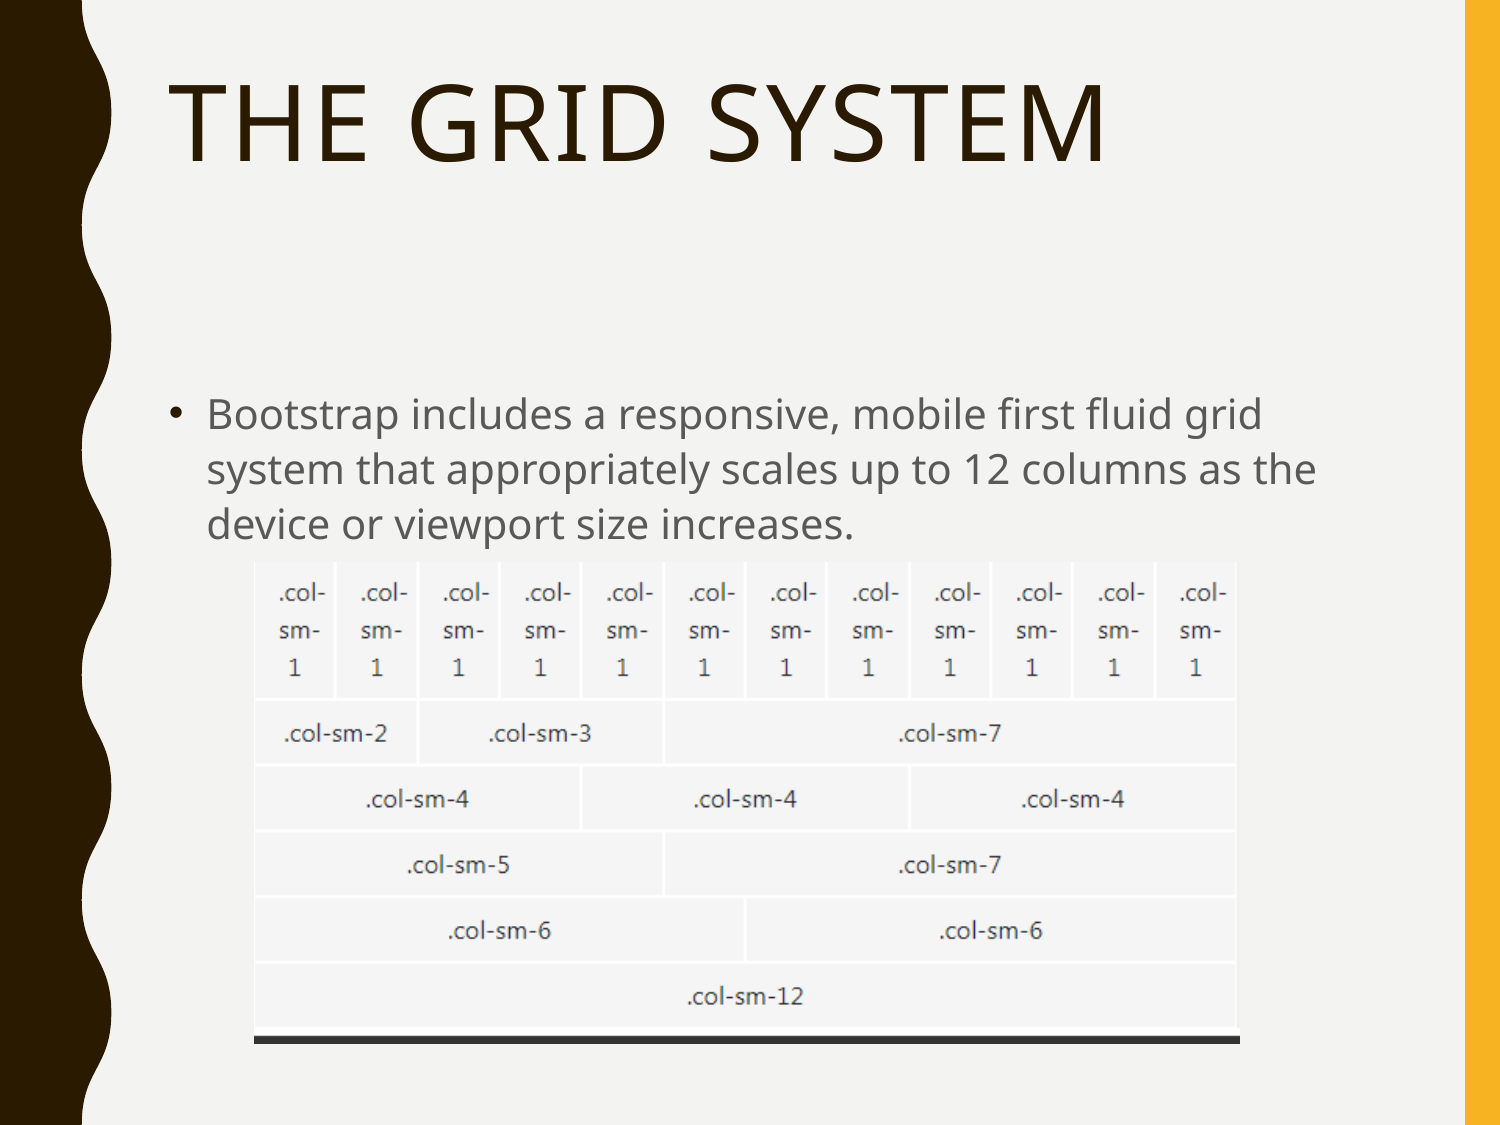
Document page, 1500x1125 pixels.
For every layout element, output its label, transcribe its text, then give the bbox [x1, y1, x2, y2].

list Bootstrap includes a responsive, mobile first fluid grid system that appropriately scales up to 12 columns as the device or viewport size increases. [154, 375, 1407, 965]
picture [254, 562, 1240, 1044]
title The grid system [154, 62, 1407, 308]
